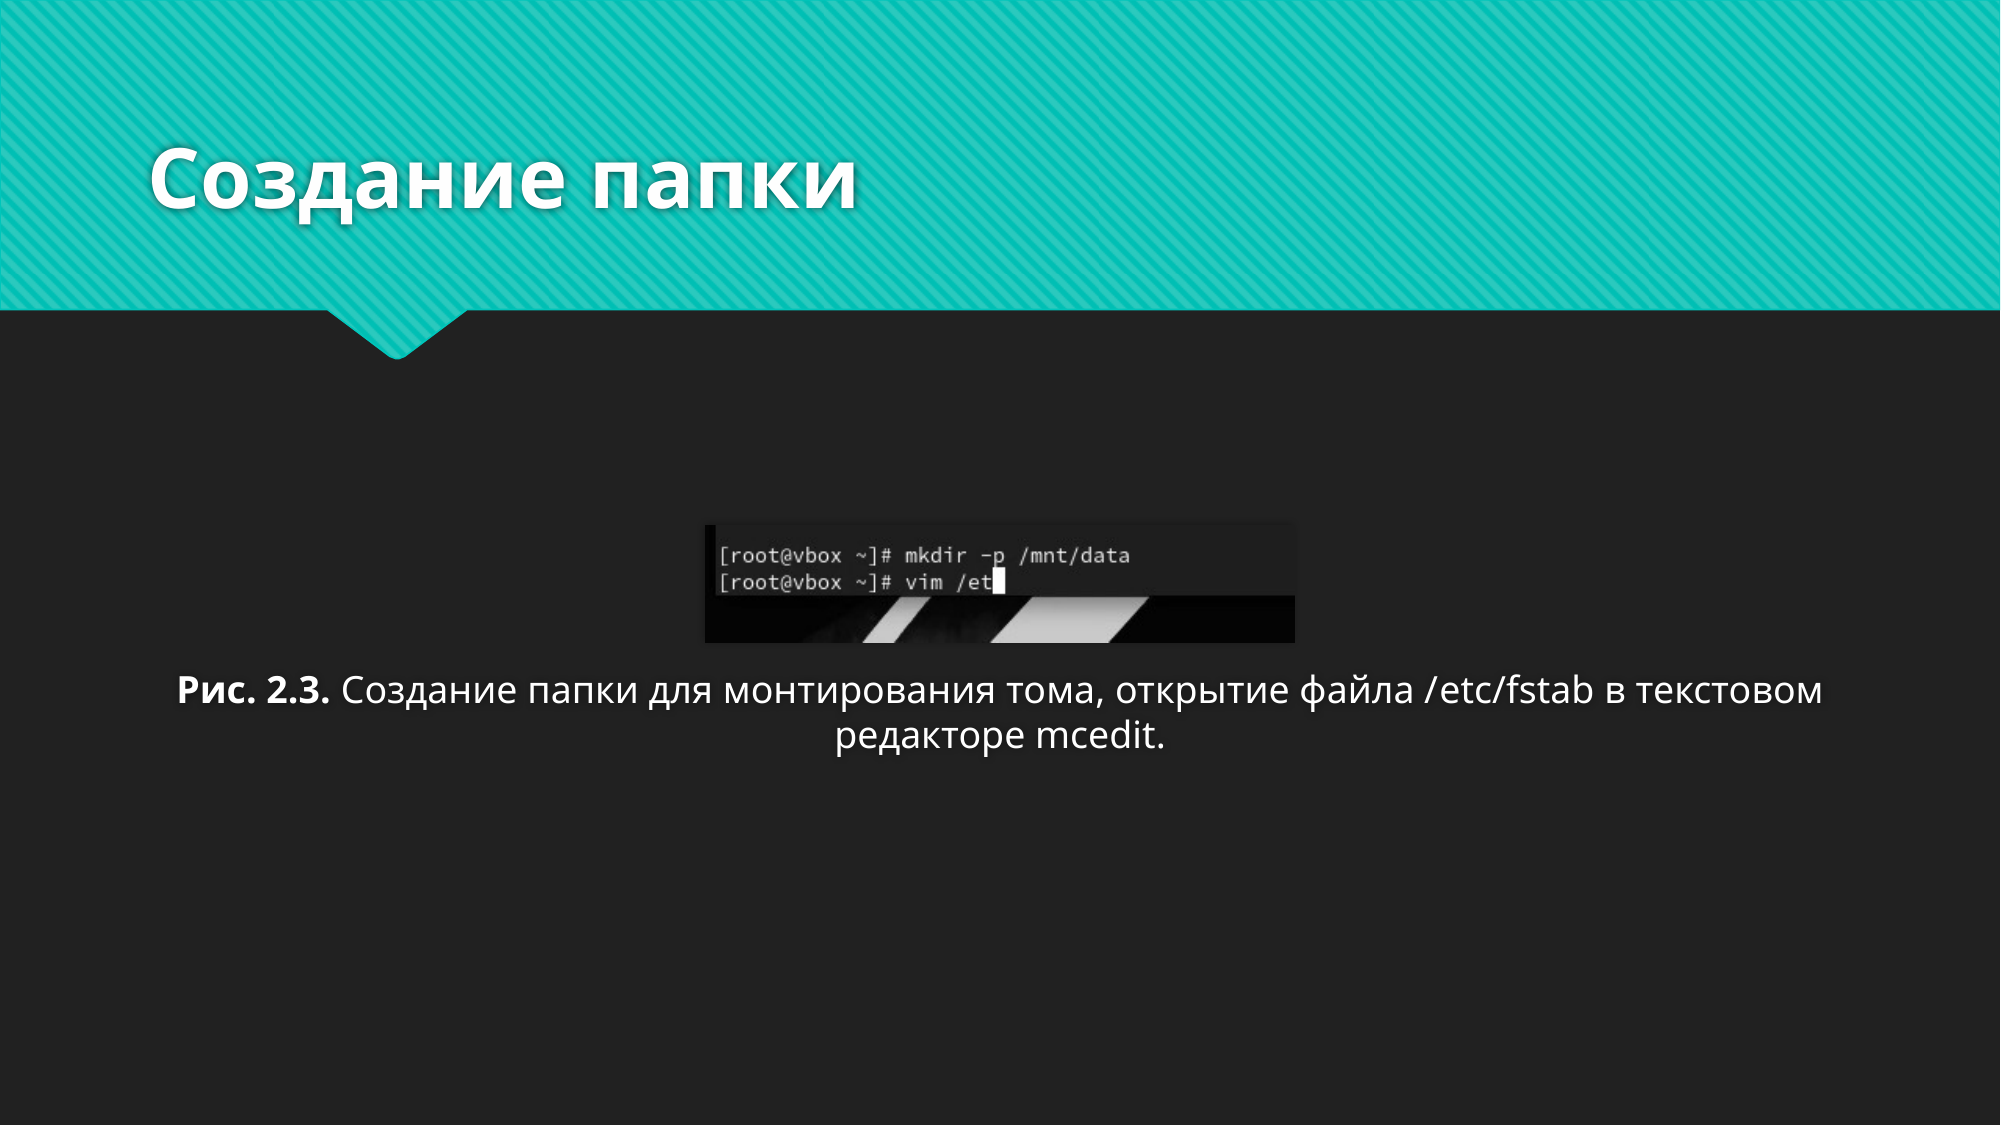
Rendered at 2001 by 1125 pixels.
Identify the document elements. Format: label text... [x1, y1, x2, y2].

text_box Рис. 2.3. Создание папки для монтирования тома, открытие файла /etc/fstab в текстовом редакторе mcedit. [124, 643, 1876, 779]
title Создание папки [132, 73, 1868, 233]
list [705, 525, 1295, 644]
